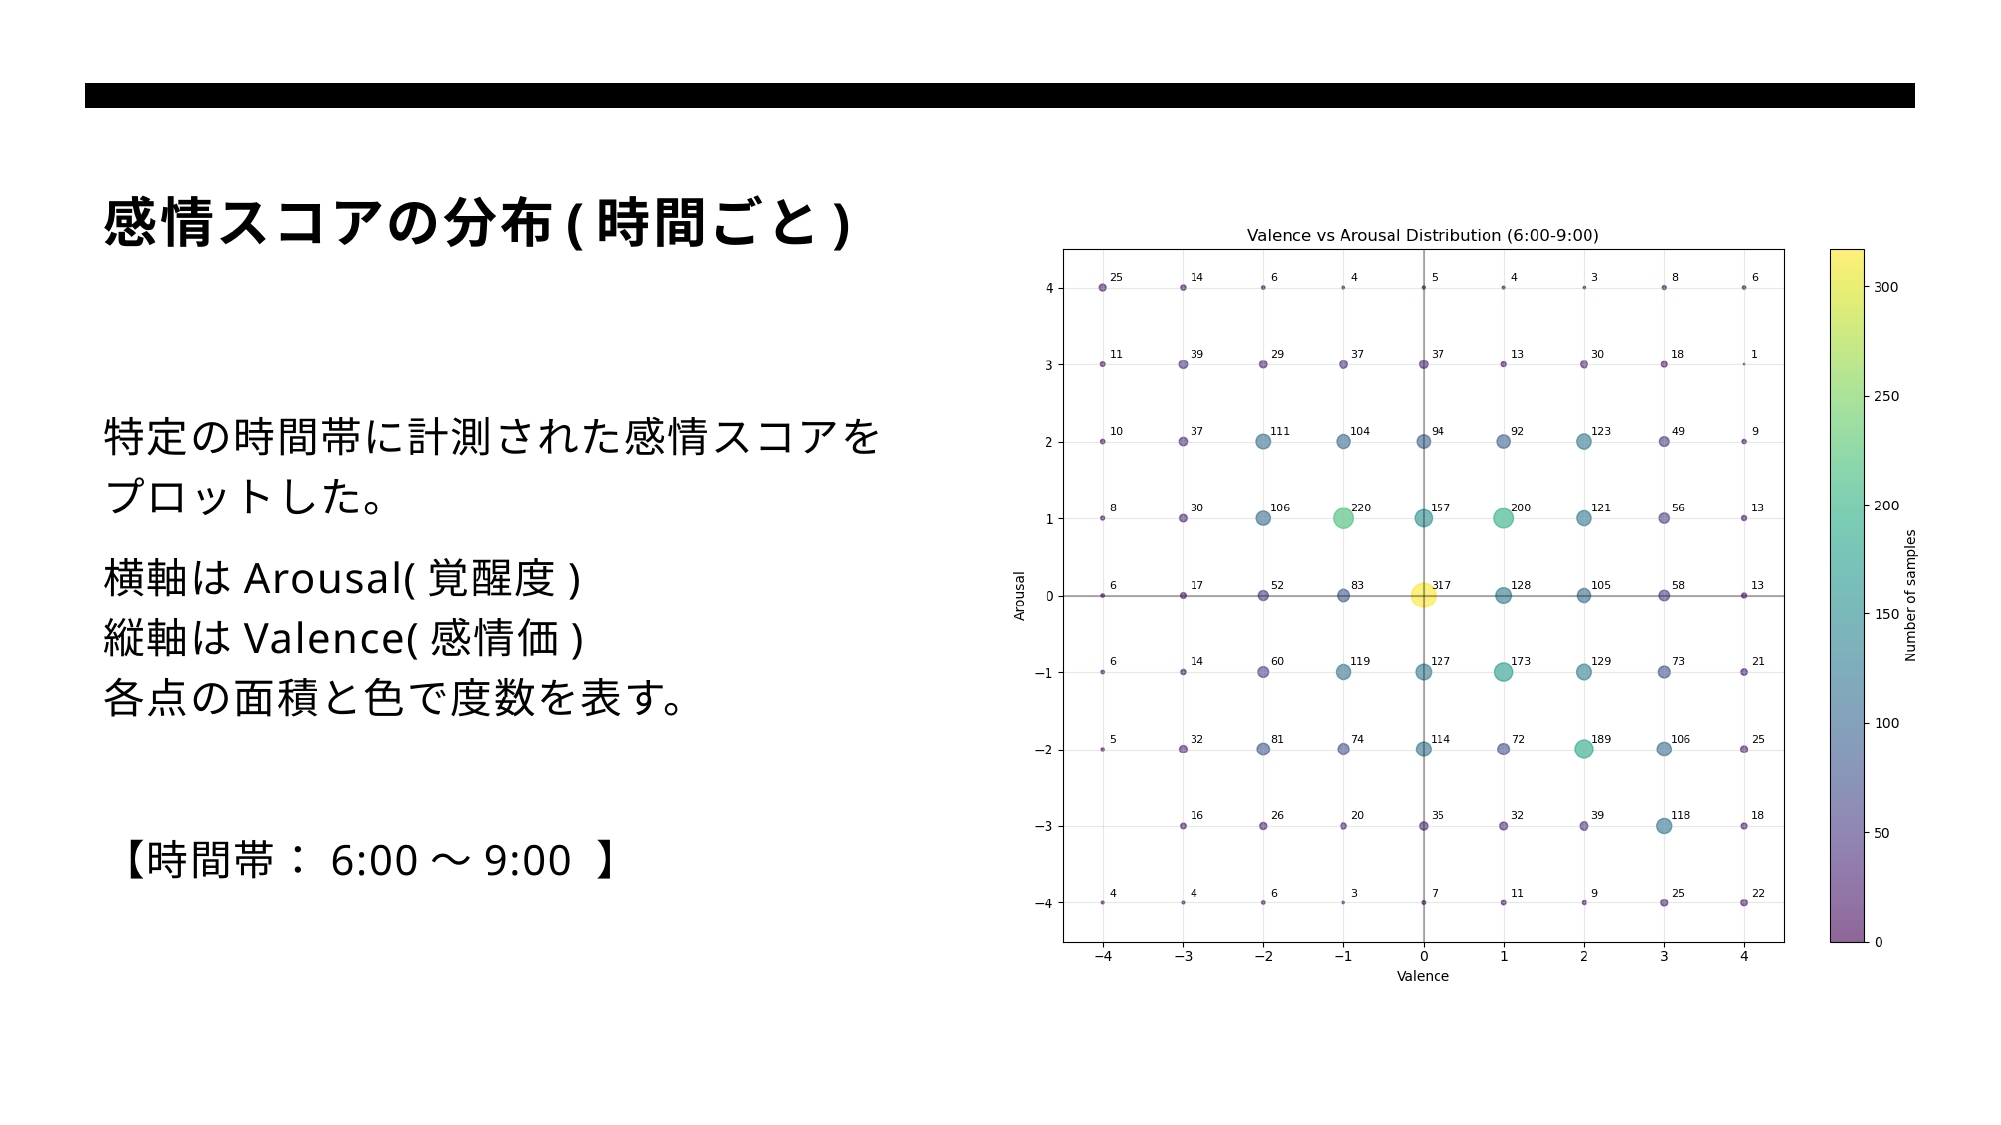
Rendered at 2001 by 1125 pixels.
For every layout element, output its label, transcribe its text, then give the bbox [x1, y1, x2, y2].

picture [999, 214, 1980, 999]
title 感情スコアの分布(時間ごと) [85, 160, 1022, 269]
list 特定の時間帯に計測された感情スコアを プロットした。 横軸はArousal(覚醒度) 縦軸はValence(感情価) 各点の面積と色で度数を表す。 【時間帯：6:00～9:00 】 [85, 382, 937, 1043]
